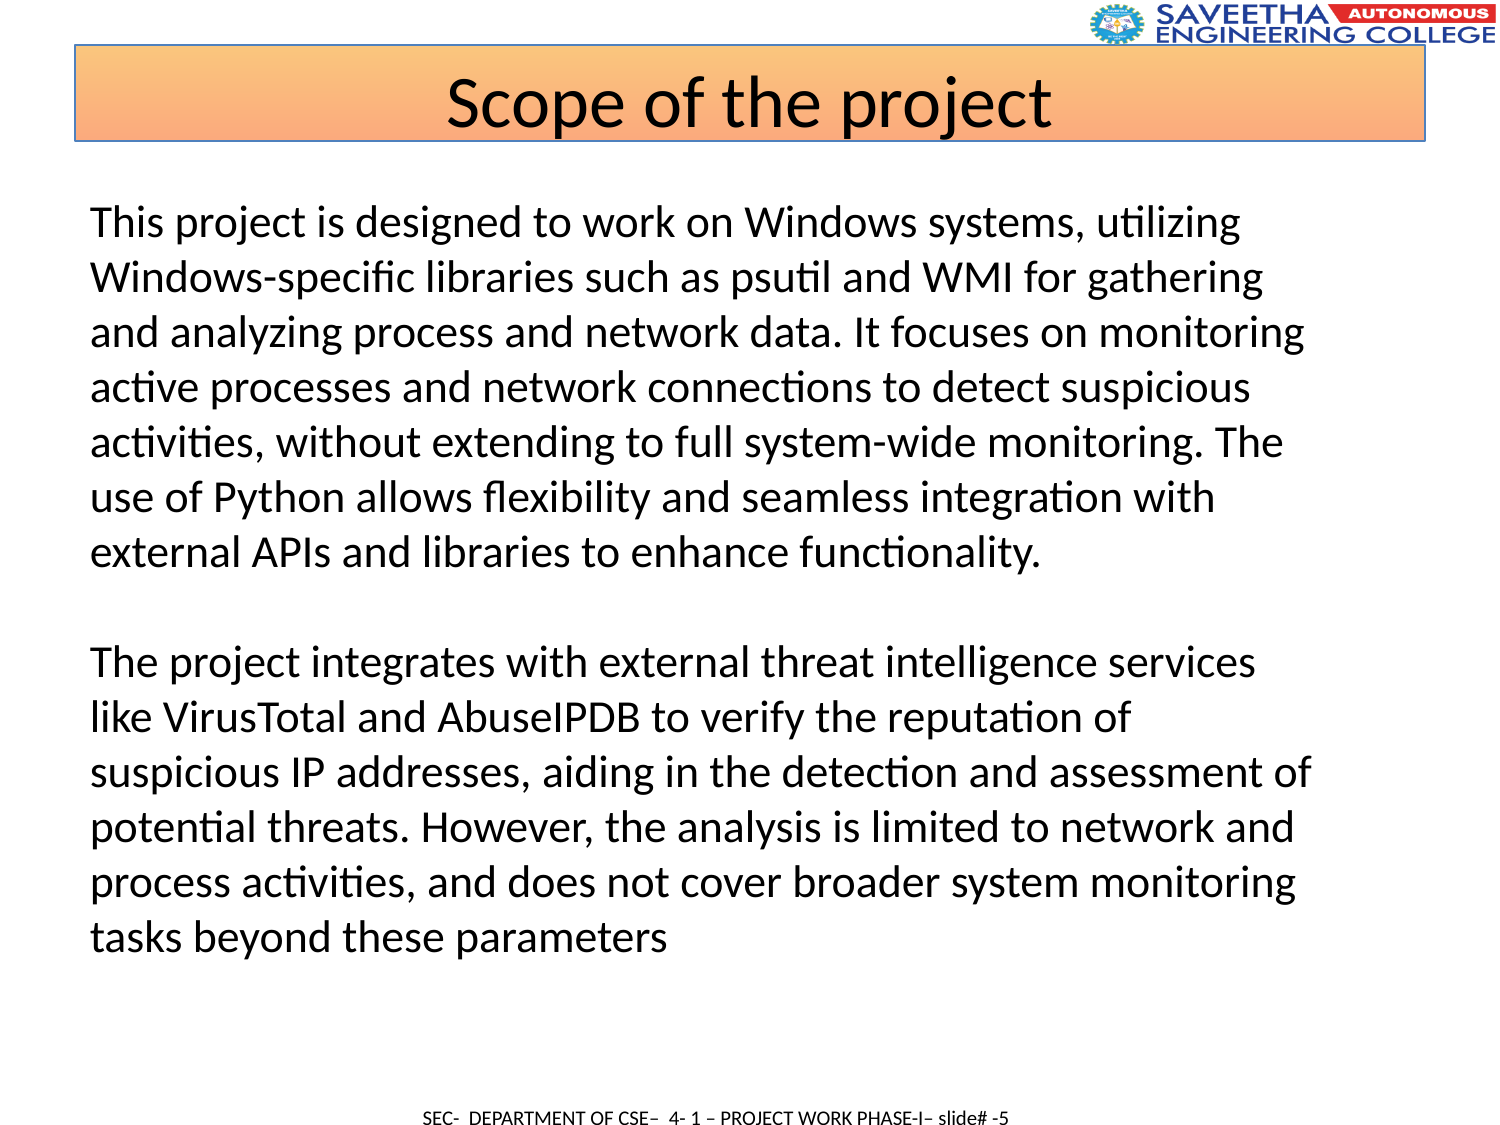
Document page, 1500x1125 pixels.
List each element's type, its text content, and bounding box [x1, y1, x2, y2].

picture [1080, 0, 1500, 46]
text_box This project is designed to work on Windows systems, utilizing Windows-specific libraries such as psutil and WMI for gathering and analyzing process and network data. It focuses on monitoring active processes and network connections to detect suspicious activities, without extending to full system-wide monitoring. The use of Python allows flexibility and seamless integration with external APIs and libraries to enhance functionality. The project integrates with external threat intelligence services like VirusTotal and AbuseIPDB to verify the reputation of suspicious IP addresses, aiding in the detection and assessment of potential threats. However, the analysis is limited to network and process activities, and does not cover broader system monitoring tasks beyond these parameters [75, 184, 1341, 1024]
title Scope of the project [75, 45, 1425, 150]
list [37, 162, 1450, 1025]
